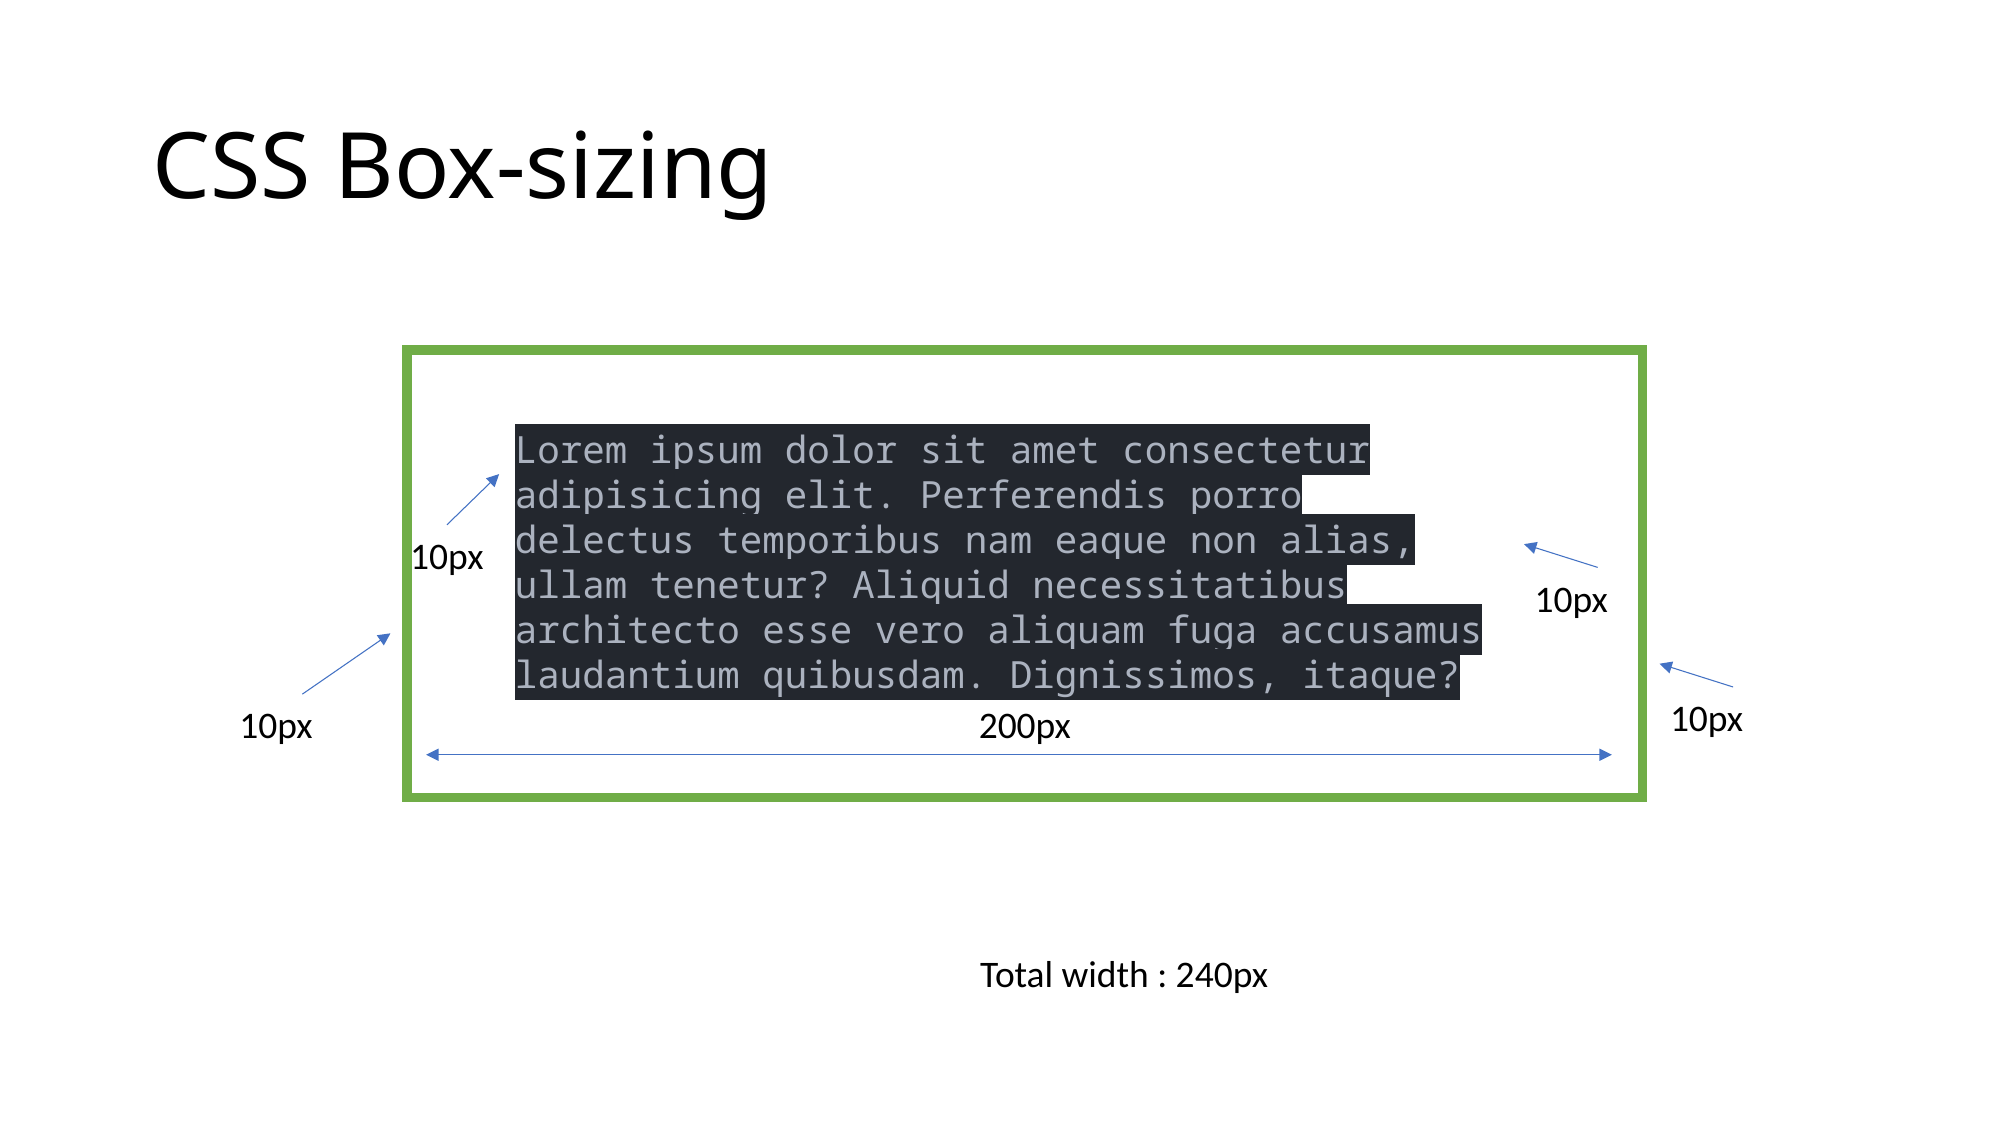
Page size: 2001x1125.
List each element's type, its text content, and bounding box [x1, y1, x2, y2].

text_box Total width : 240px [965, 942, 1284, 1003]
text_box 10px [1519, 567, 1623, 628]
text_box 10px [395, 524, 499, 585]
text_box 200px [963, 694, 1086, 754]
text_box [223, 633, 391, 755]
text_box 10px [1655, 686, 1759, 747]
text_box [446, 474, 500, 525]
title CSS Box-sizing [137, 59, 1863, 278]
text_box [1659, 663, 1734, 687]
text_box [1524, 544, 1598, 568]
text_box [406, 349, 1644, 799]
